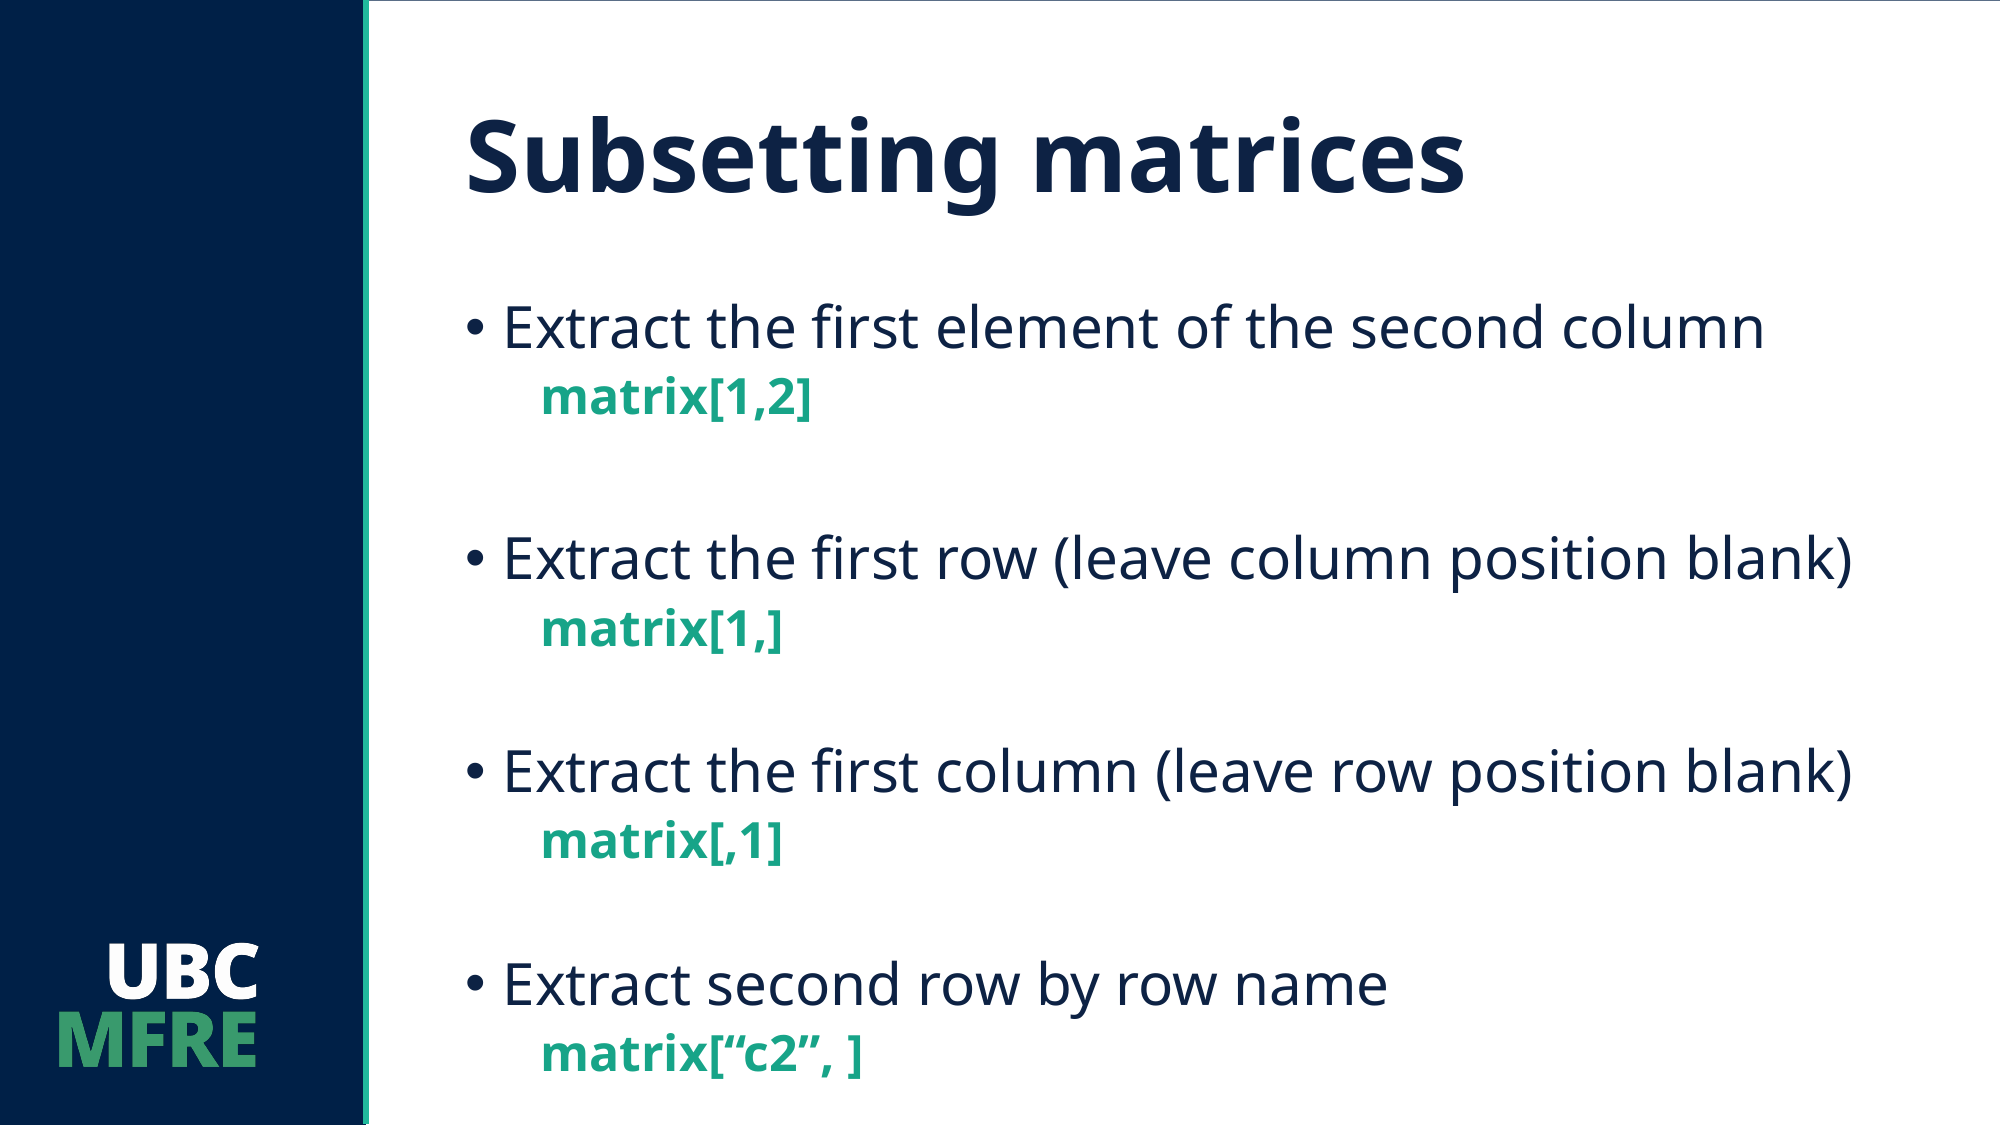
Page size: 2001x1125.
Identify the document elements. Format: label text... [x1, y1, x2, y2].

title Subsetting matrices [450, 50, 1943, 269]
list Extract the first element of the second column matrix[1,2] Extract the first row (leave column position blank) matrix[1,] Extract the first column (leave row position blank) matrix[,1] Extract second row by row name matrix[“c2”, ] [450, 290, 1943, 1083]
picture [37, 928, 279, 1083]
